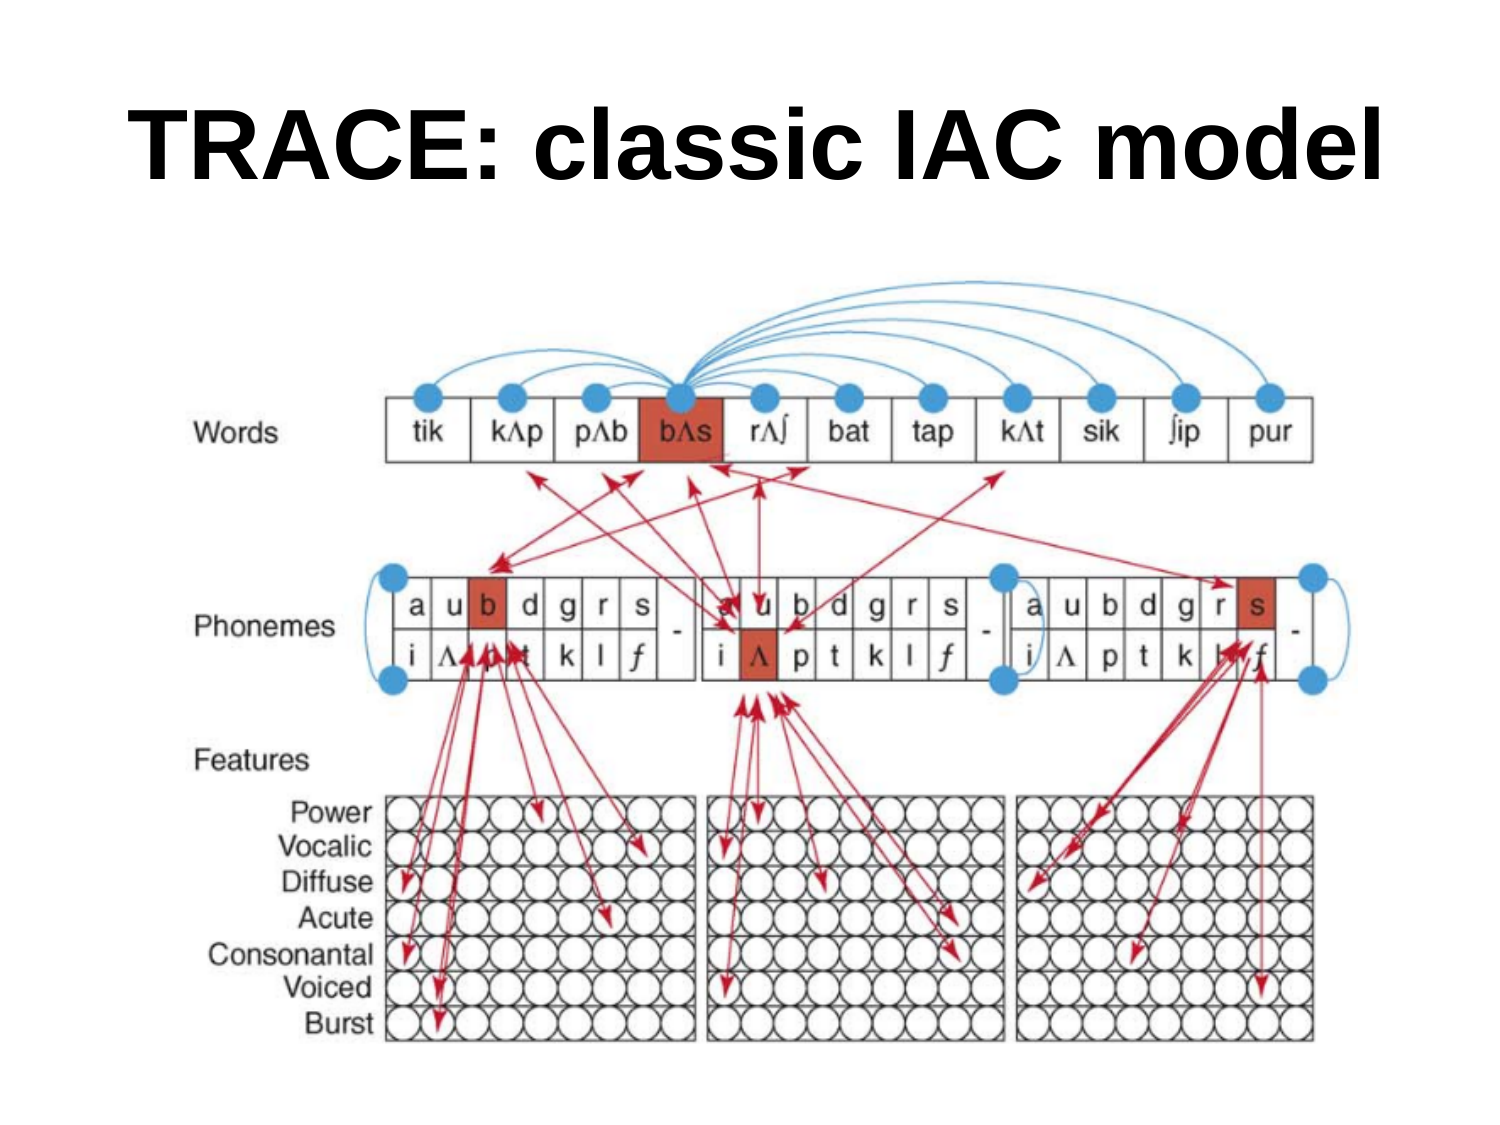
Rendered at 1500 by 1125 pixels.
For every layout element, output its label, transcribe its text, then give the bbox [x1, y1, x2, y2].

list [142, 271, 1359, 1055]
title TRACE: classic IAC model [112, 99, 1462, 288]
slide_number [1074, 1024, 1388, 1101]
